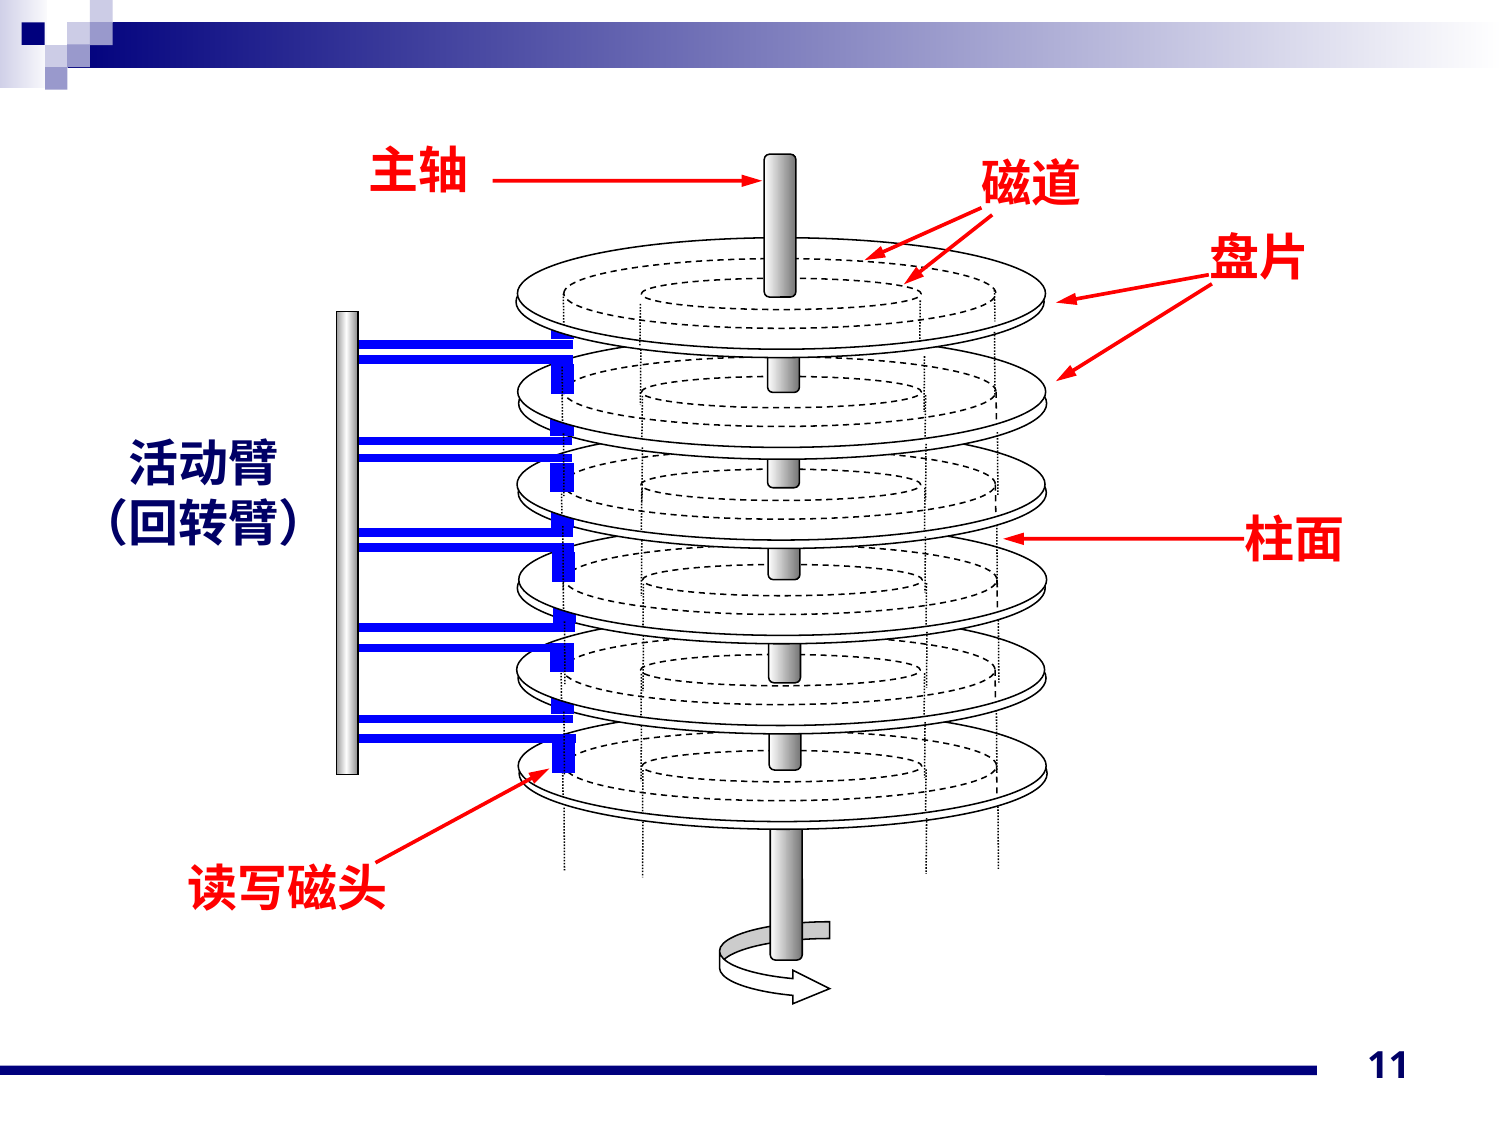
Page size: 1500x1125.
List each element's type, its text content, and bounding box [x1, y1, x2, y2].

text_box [53, 131, 1400, 1006]
slide_number 11 [1074, 1025, 1425, 1100]
